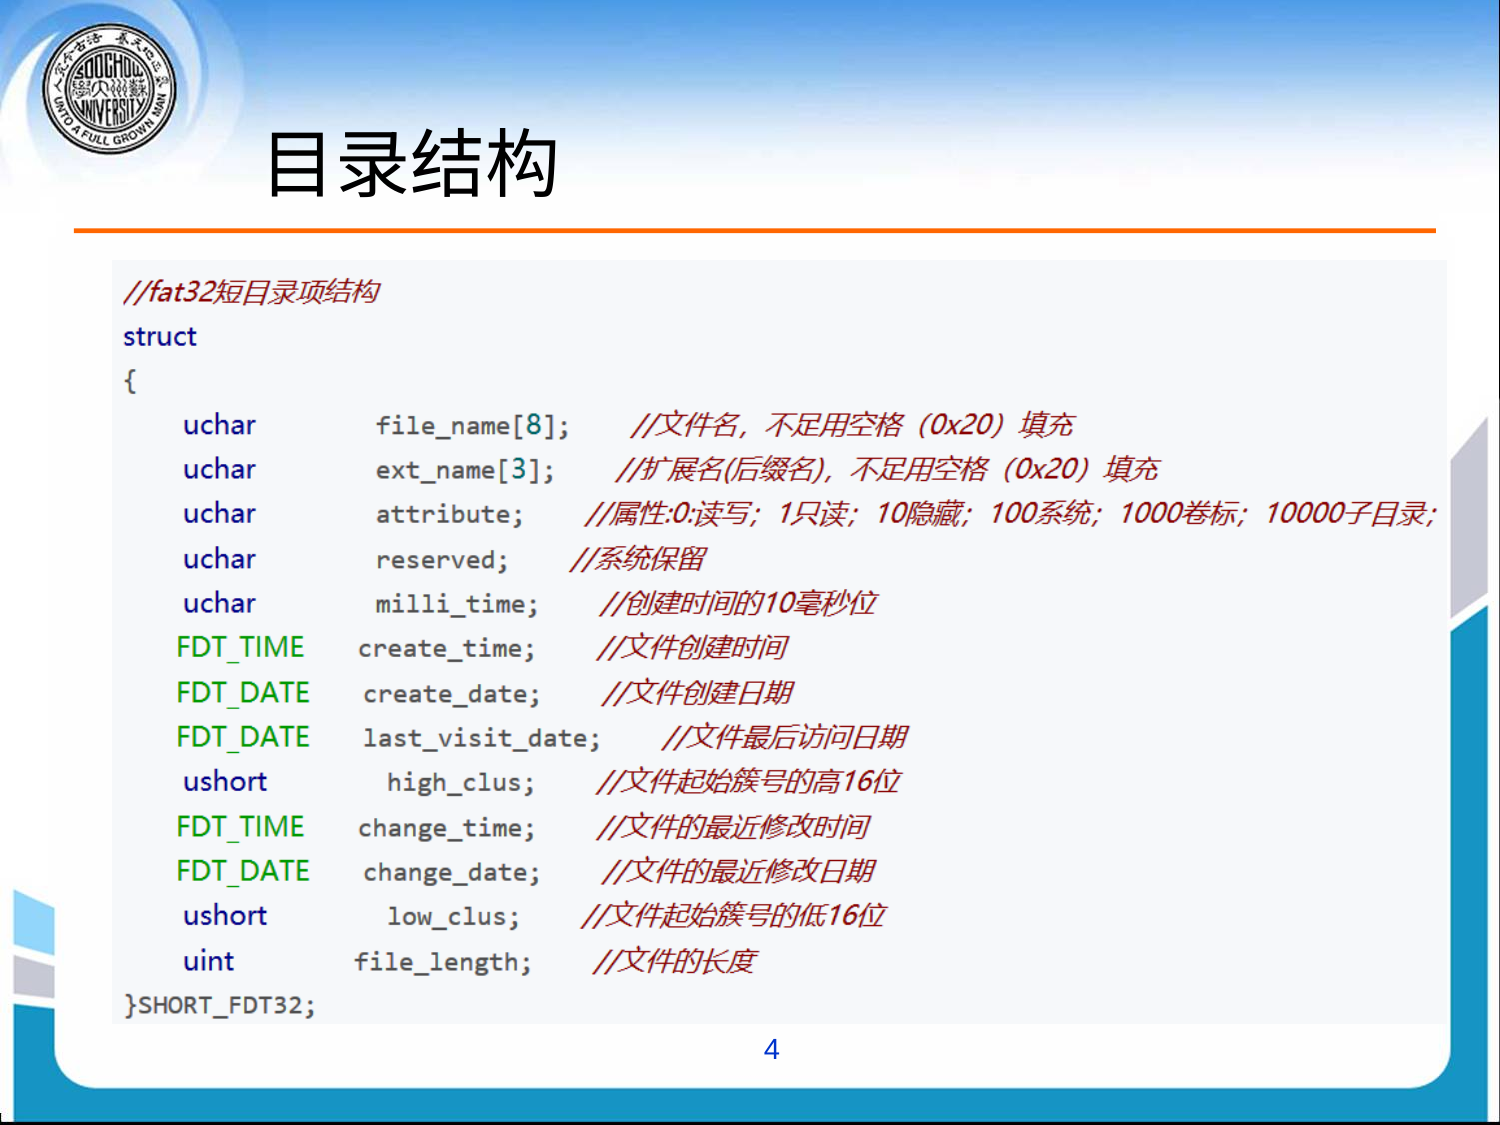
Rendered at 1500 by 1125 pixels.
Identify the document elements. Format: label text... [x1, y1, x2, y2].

slide_number 4 [419, 1032, 796, 1102]
title 目录结构 [245, 113, 1336, 210]
picture [0, 0, 1500, 1125]
